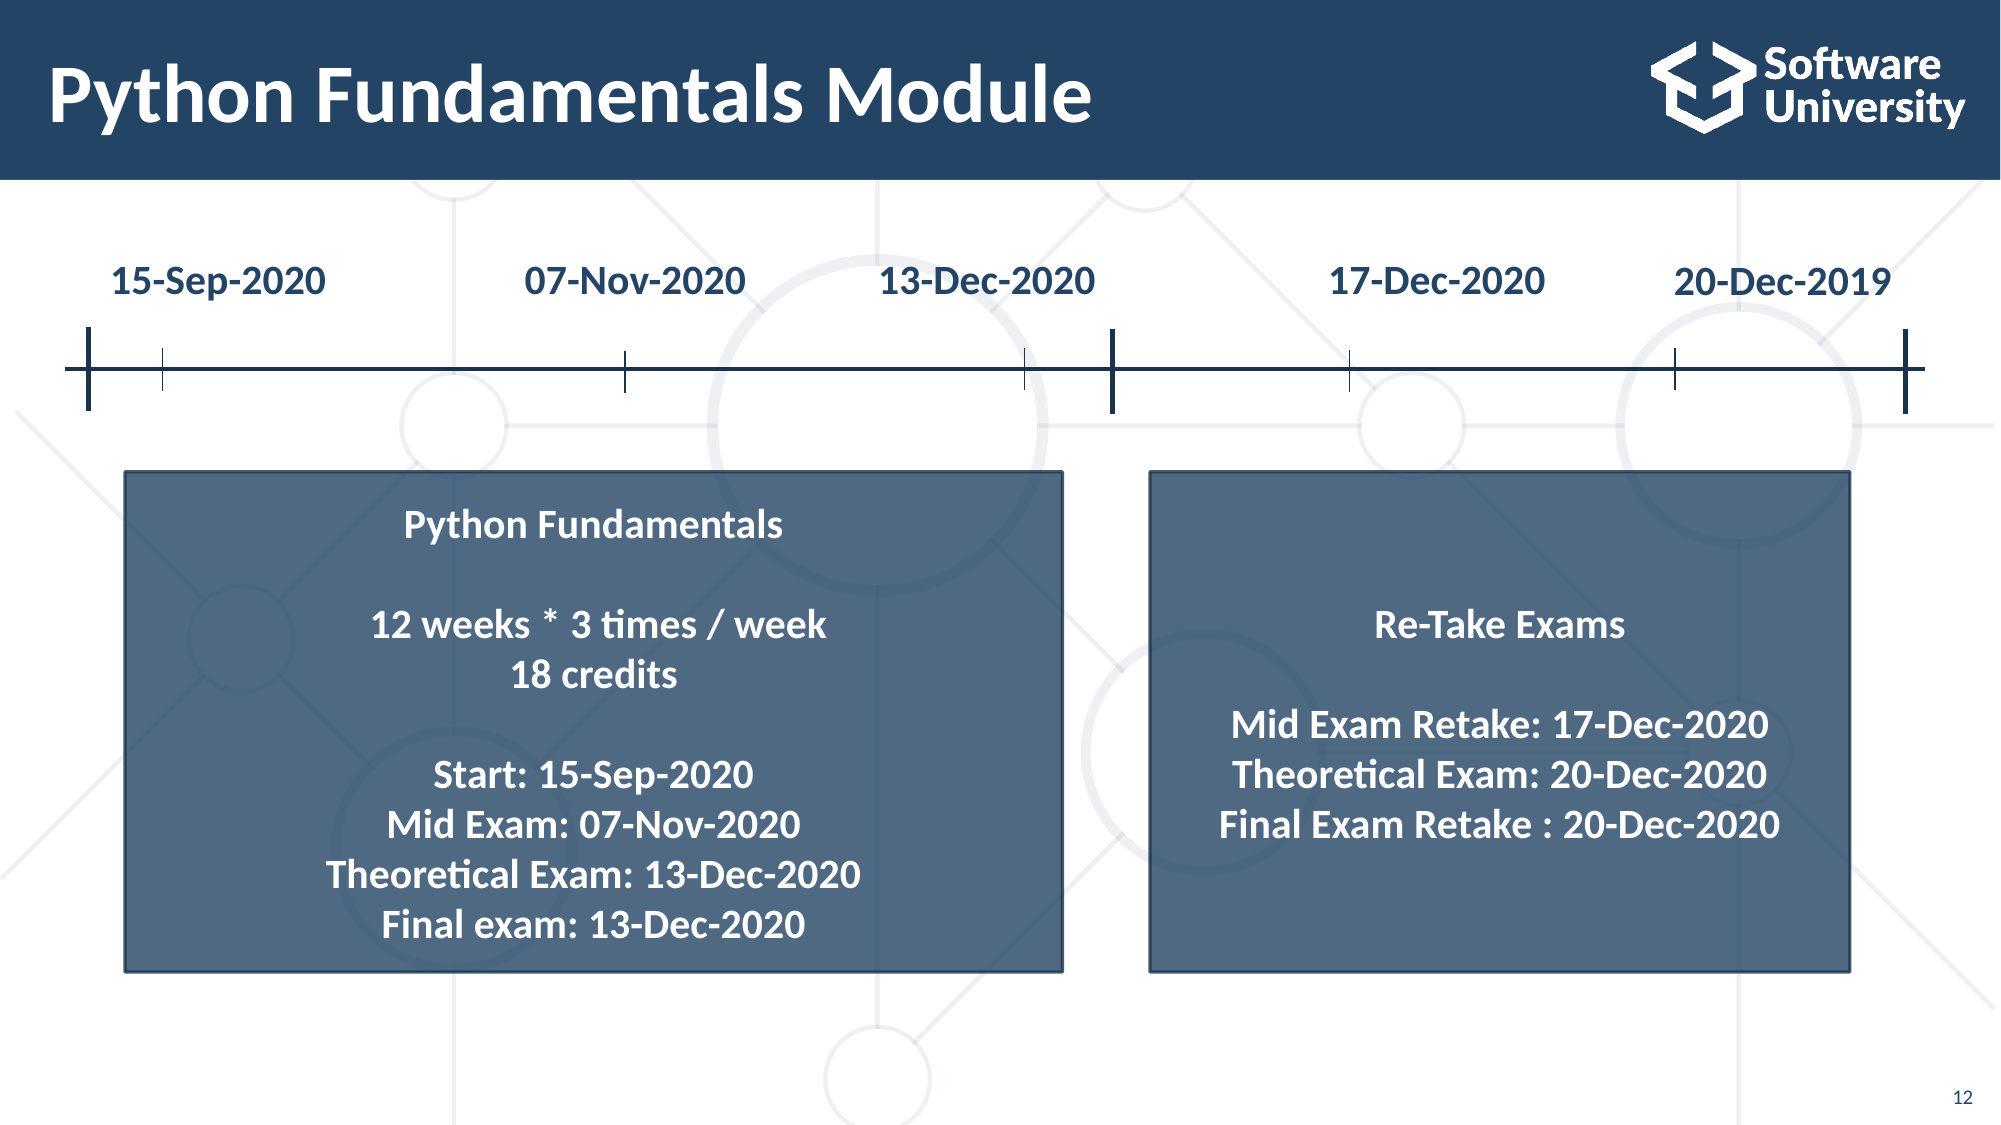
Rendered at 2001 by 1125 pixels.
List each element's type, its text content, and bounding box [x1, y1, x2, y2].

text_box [64, 326, 1926, 415]
text_box 20-Dec-2019 [1659, 246, 1907, 312]
text_box 15-Sep-2020 [95, 245, 342, 310]
text_box 07-Nov-2020 [509, 245, 762, 310]
slide_number 12 [1927, 1067, 1989, 1117]
text_box Re-Take Exams Mid Exam Retake: 17-Dec-2020 Theoretical Exam: 20-Dec-2020 Final Exam Retake : 20-Dec-2020 [1148, 470, 1852, 974]
text_box Python Fundamentals 12 weeks * 3 times / week 18 credits Start: 15-Sep-2020 Mid Exam: 07-Nov-2020 Theoretical Exam: 13-Dec-2020 Final exam: 13-Dec-2020 [123, 470, 1065, 974]
text_box 17-Dec-2020 [1313, 246, 1561, 311]
text_box 13-Dec-2020 [863, 246, 1111, 311]
title Python Fundamentals Module [31, 16, 1625, 162]
picture [1651, 41, 1966, 134]
